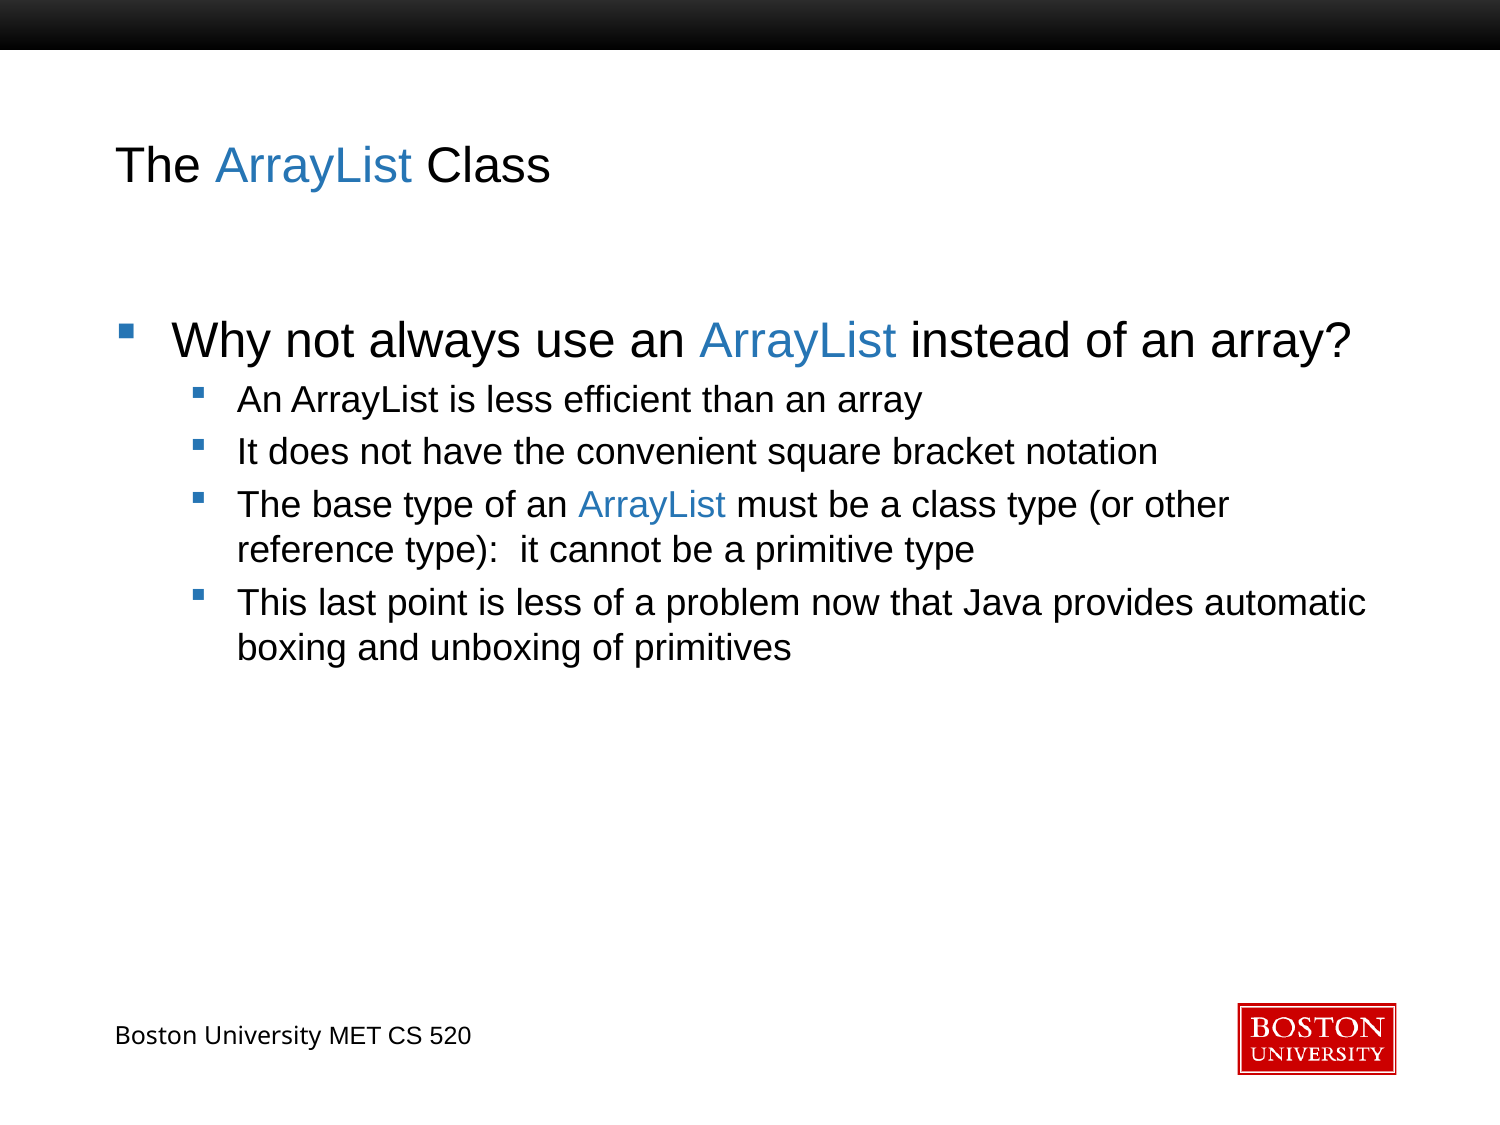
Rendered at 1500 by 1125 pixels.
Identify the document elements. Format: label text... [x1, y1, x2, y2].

list Why not always use an ArrayList instead of an array? An ArrayList is less efficient than an array It does not have the convenient square bracket notation The base type of an ArrayList must be a class type (or other reference type): it cannot be a primitive type This last point is less of a problem now that Java provides automatic boxing and unboxing of primitives [99, 299, 1400, 938]
title The ArrayList Class [99, 125, 1400, 238]
